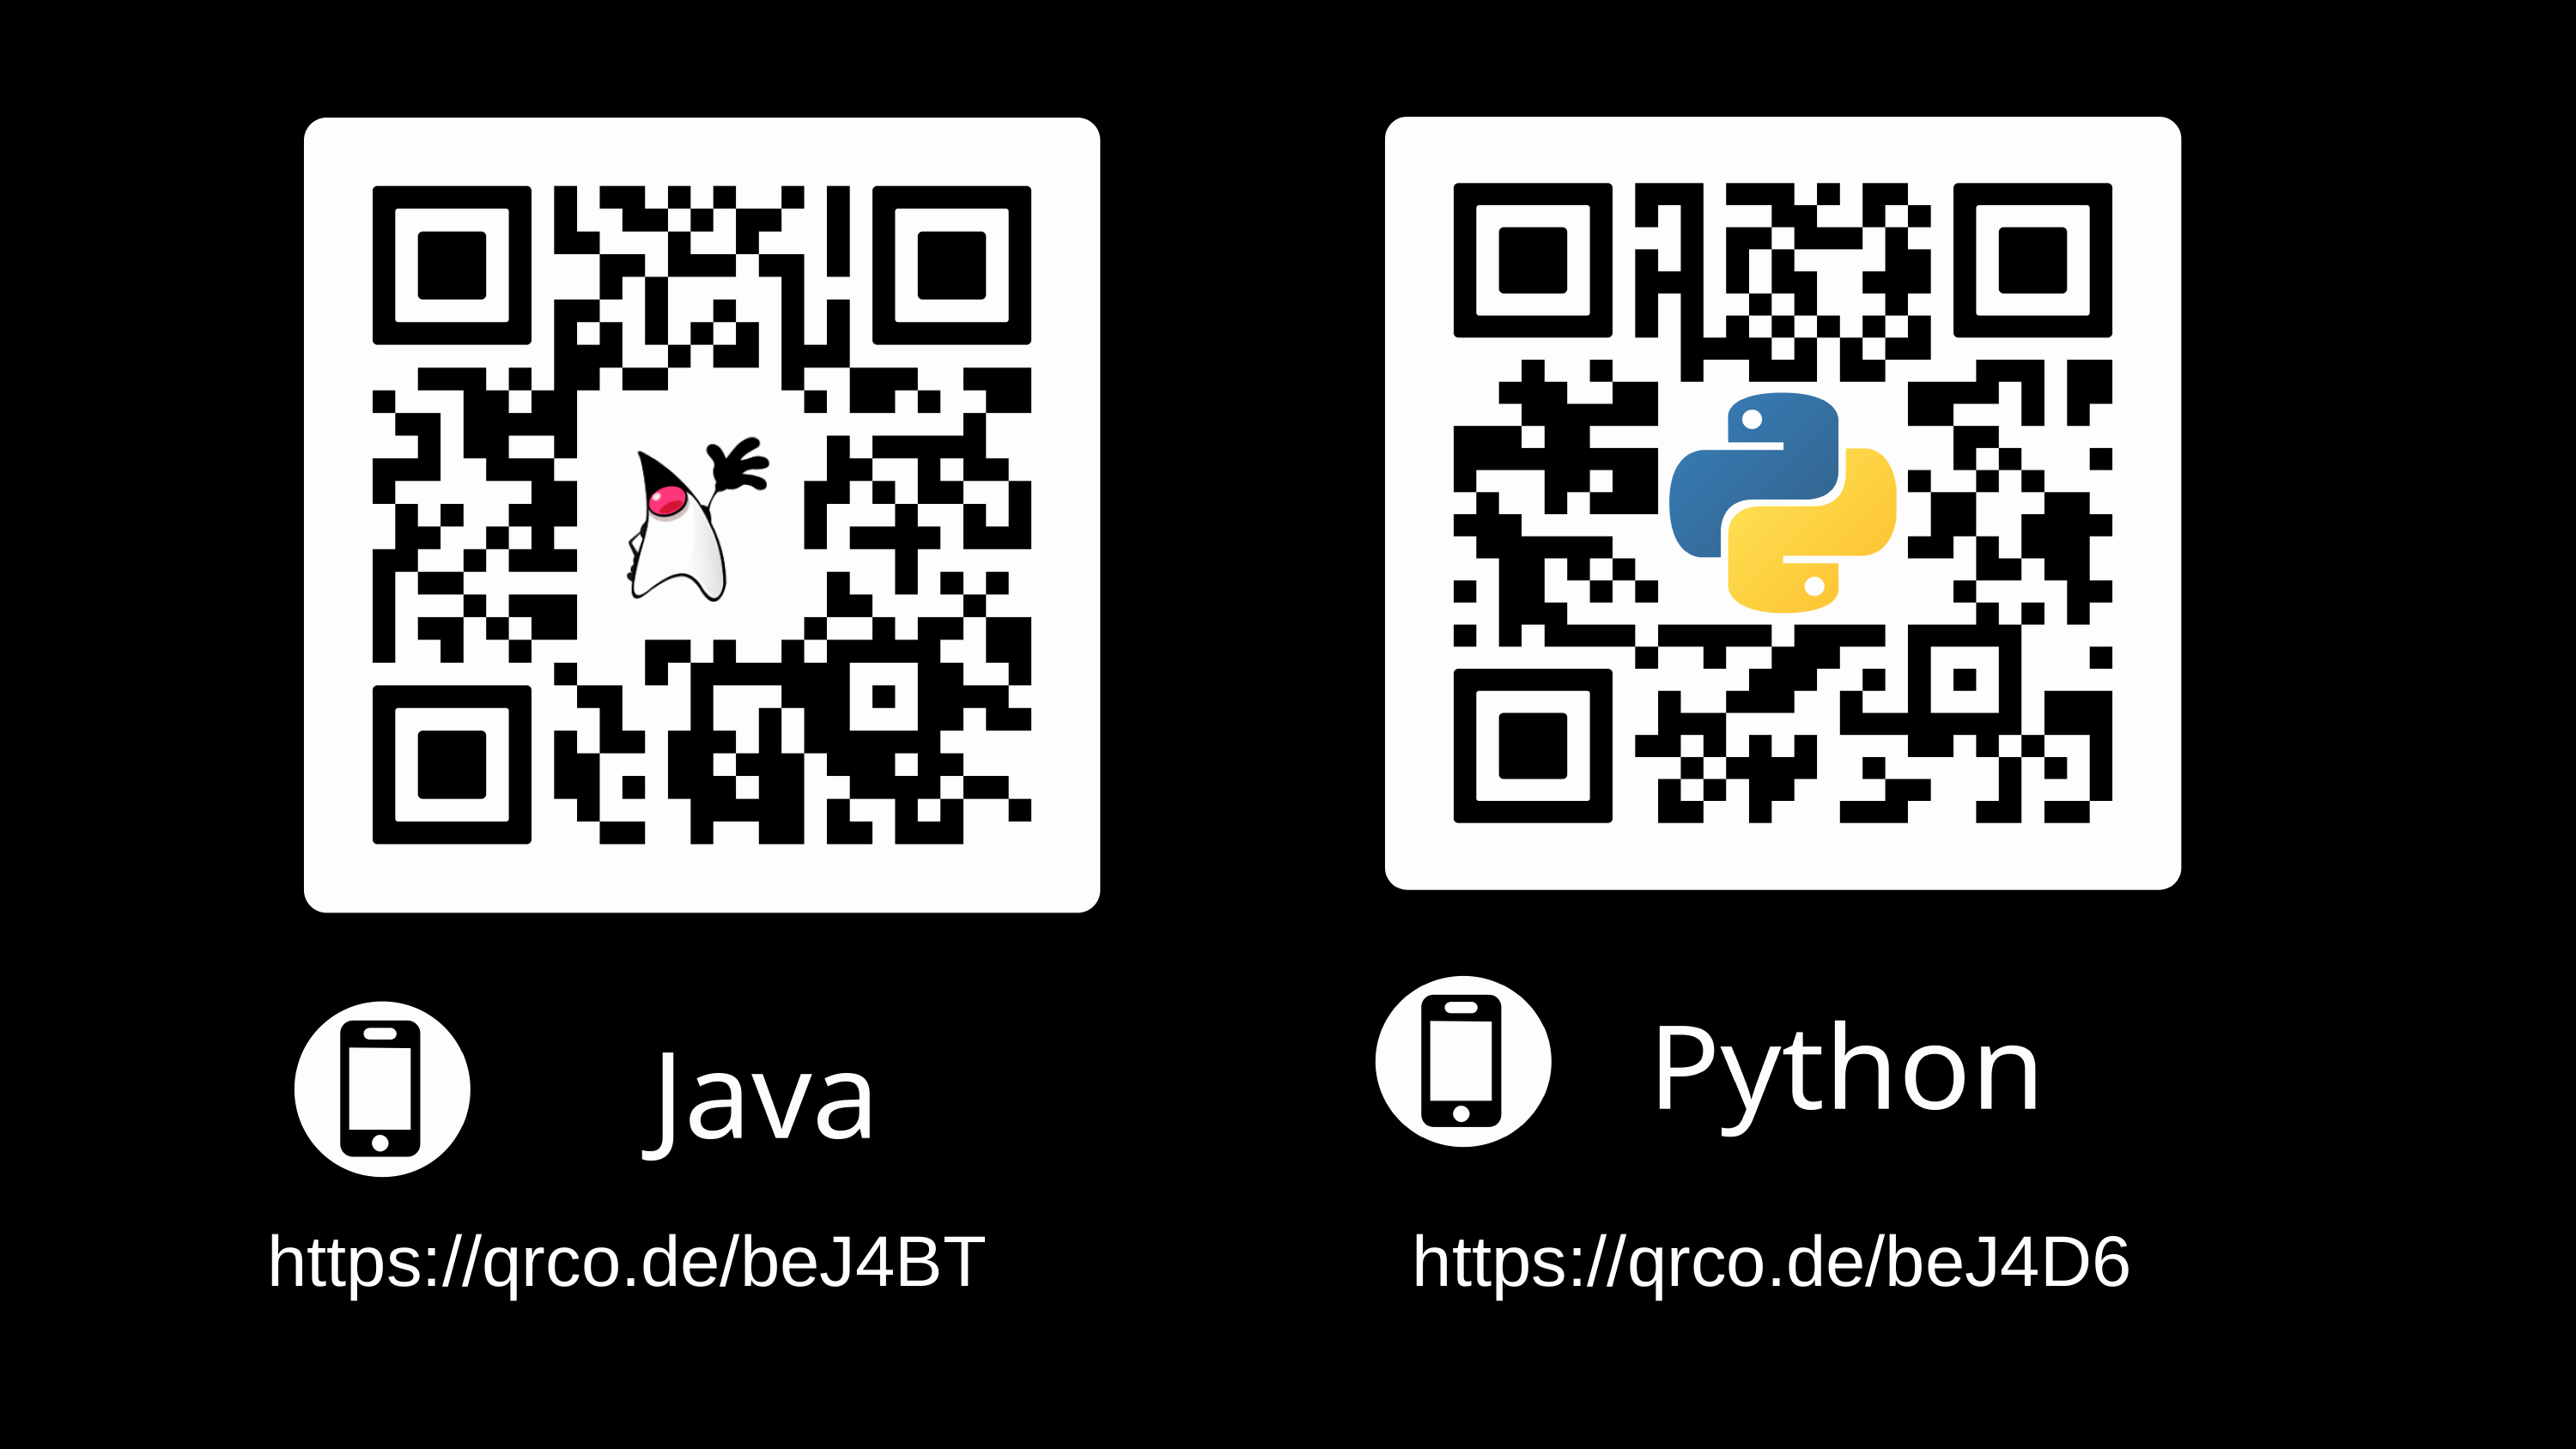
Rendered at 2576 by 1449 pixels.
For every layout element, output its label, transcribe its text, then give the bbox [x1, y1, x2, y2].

text_box https://qrco.de/beJ4D6 [1338, 1200, 2530, 1307]
picture [1352, 85, 2214, 1169]
picture [271, 85, 1133, 1200]
text_box https://qrco.de/beJ4BT [193, 1200, 1338, 1307]
